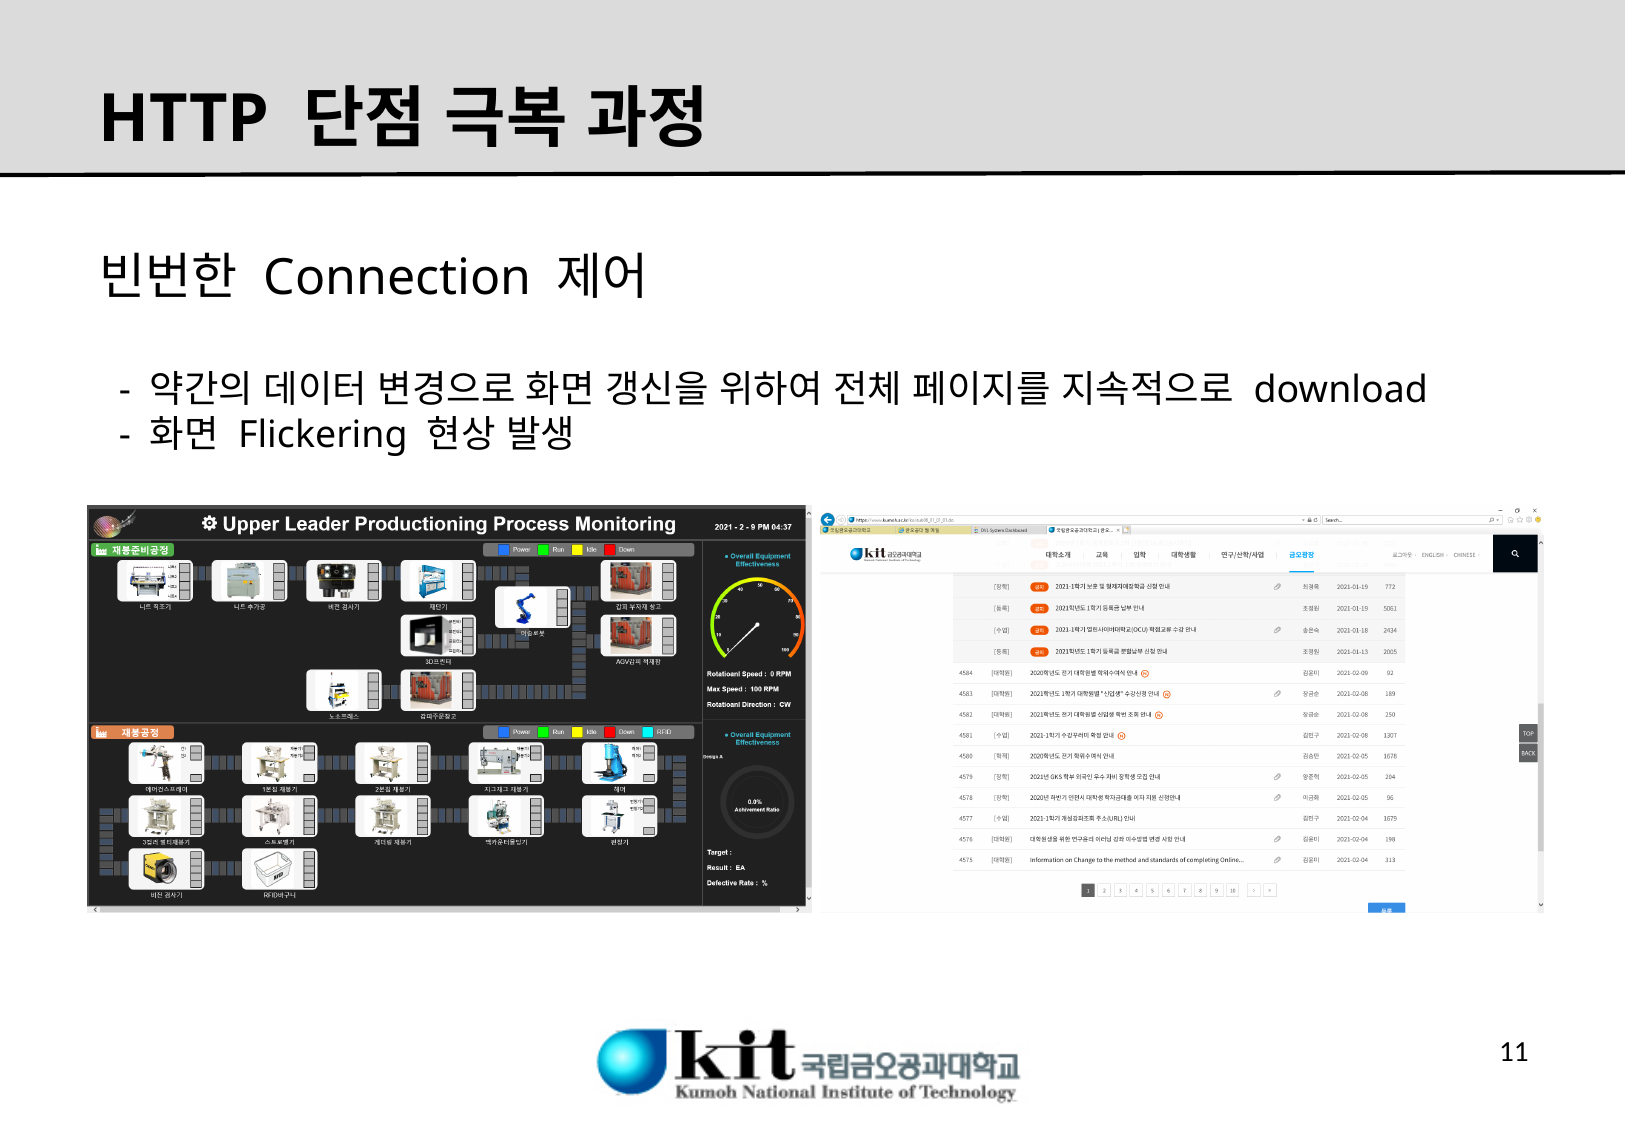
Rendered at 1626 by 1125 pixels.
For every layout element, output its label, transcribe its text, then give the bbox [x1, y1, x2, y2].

picture [87, 505, 812, 913]
picture [582, 1018, 1045, 1113]
text_box 빈번한 Connection 제어 - 약간의 데이터 변경으로 화면 갱신을 위하여 전체 페이지를 지속적으로 download - 화면 Flickering 현상 발생 [84, 237, 1443, 463]
slide_number 10 [1164, 1024, 1544, 1103]
picture [820, 505, 1544, 913]
title HTTP 단점 극복 과정 [83, 62, 1542, 168]
